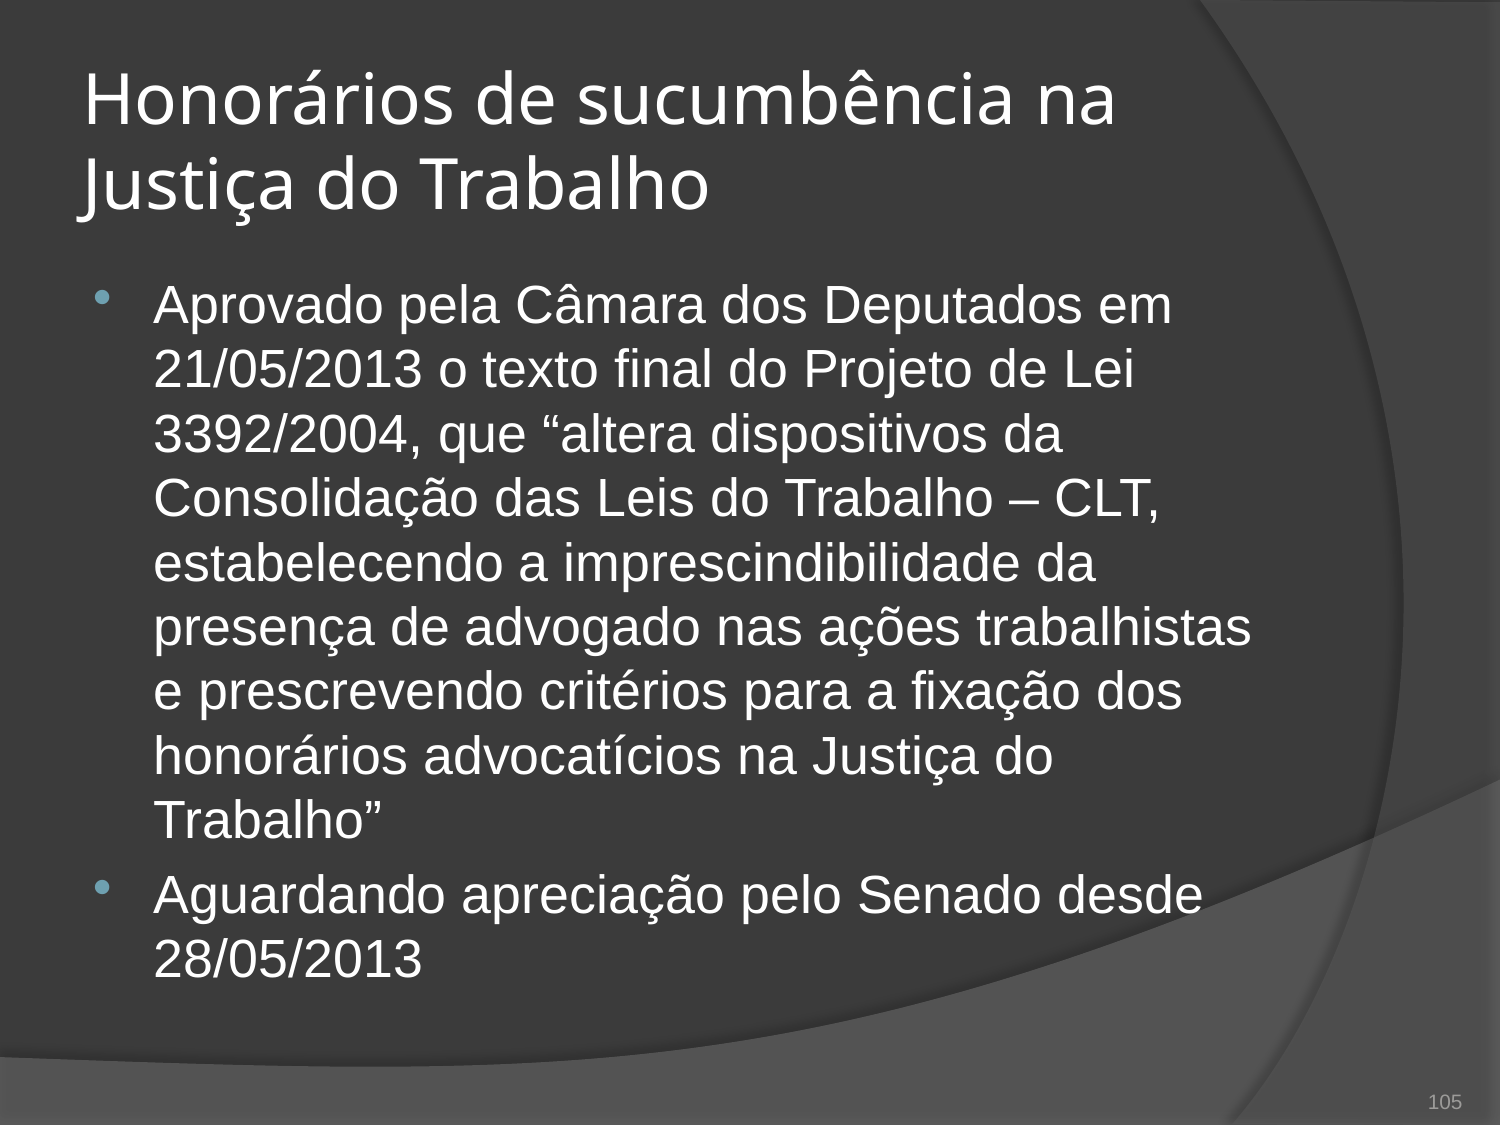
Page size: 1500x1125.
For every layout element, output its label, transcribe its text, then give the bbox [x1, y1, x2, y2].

slide_number 105 [1337, 1053, 1463, 1114]
title Honorários de sucumbência na Justiça do Trabalho [75, 45, 1300, 233]
list Aprovado pela Câmara dos Deputados em 21/05/2013 o texto final do Projeto de Lei 3392/2004, que “altera dispositivos da Consolidação das Leis do Trabalho – CLT, estabelecendo a imprescindibilidade da presença de advogado nas ações trabalhistas e prescrevendo critérios para a fixação dos honorários advocatícios na Justiça do Trabalho” Aguardando apreciação pelo Senado desde 28/05/2013 [75, 262, 1300, 1005]
